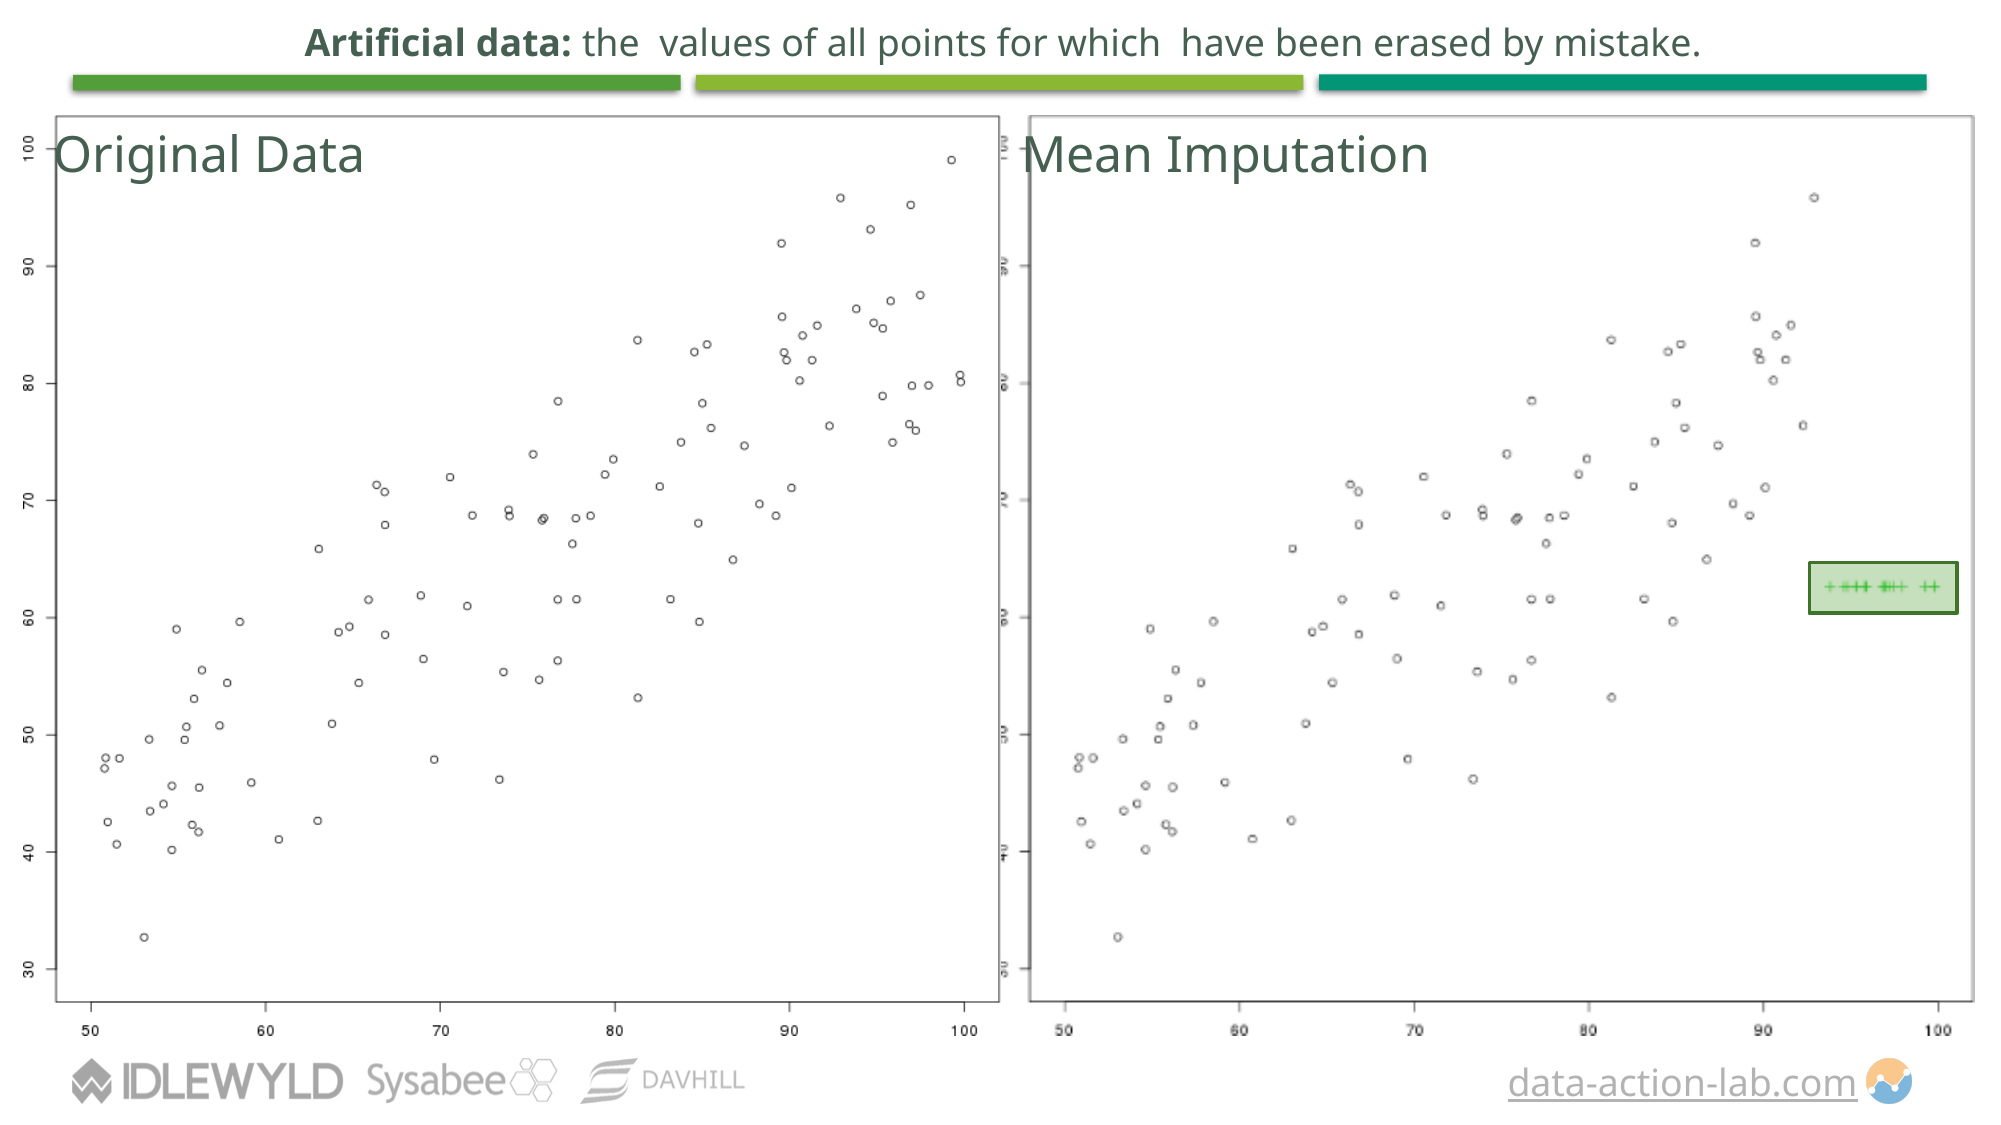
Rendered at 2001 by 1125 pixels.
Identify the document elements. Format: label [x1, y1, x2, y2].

picture [72, 1058, 745, 1104]
list [1002, 114, 1975, 1036]
list [22, 114, 1001, 1036]
